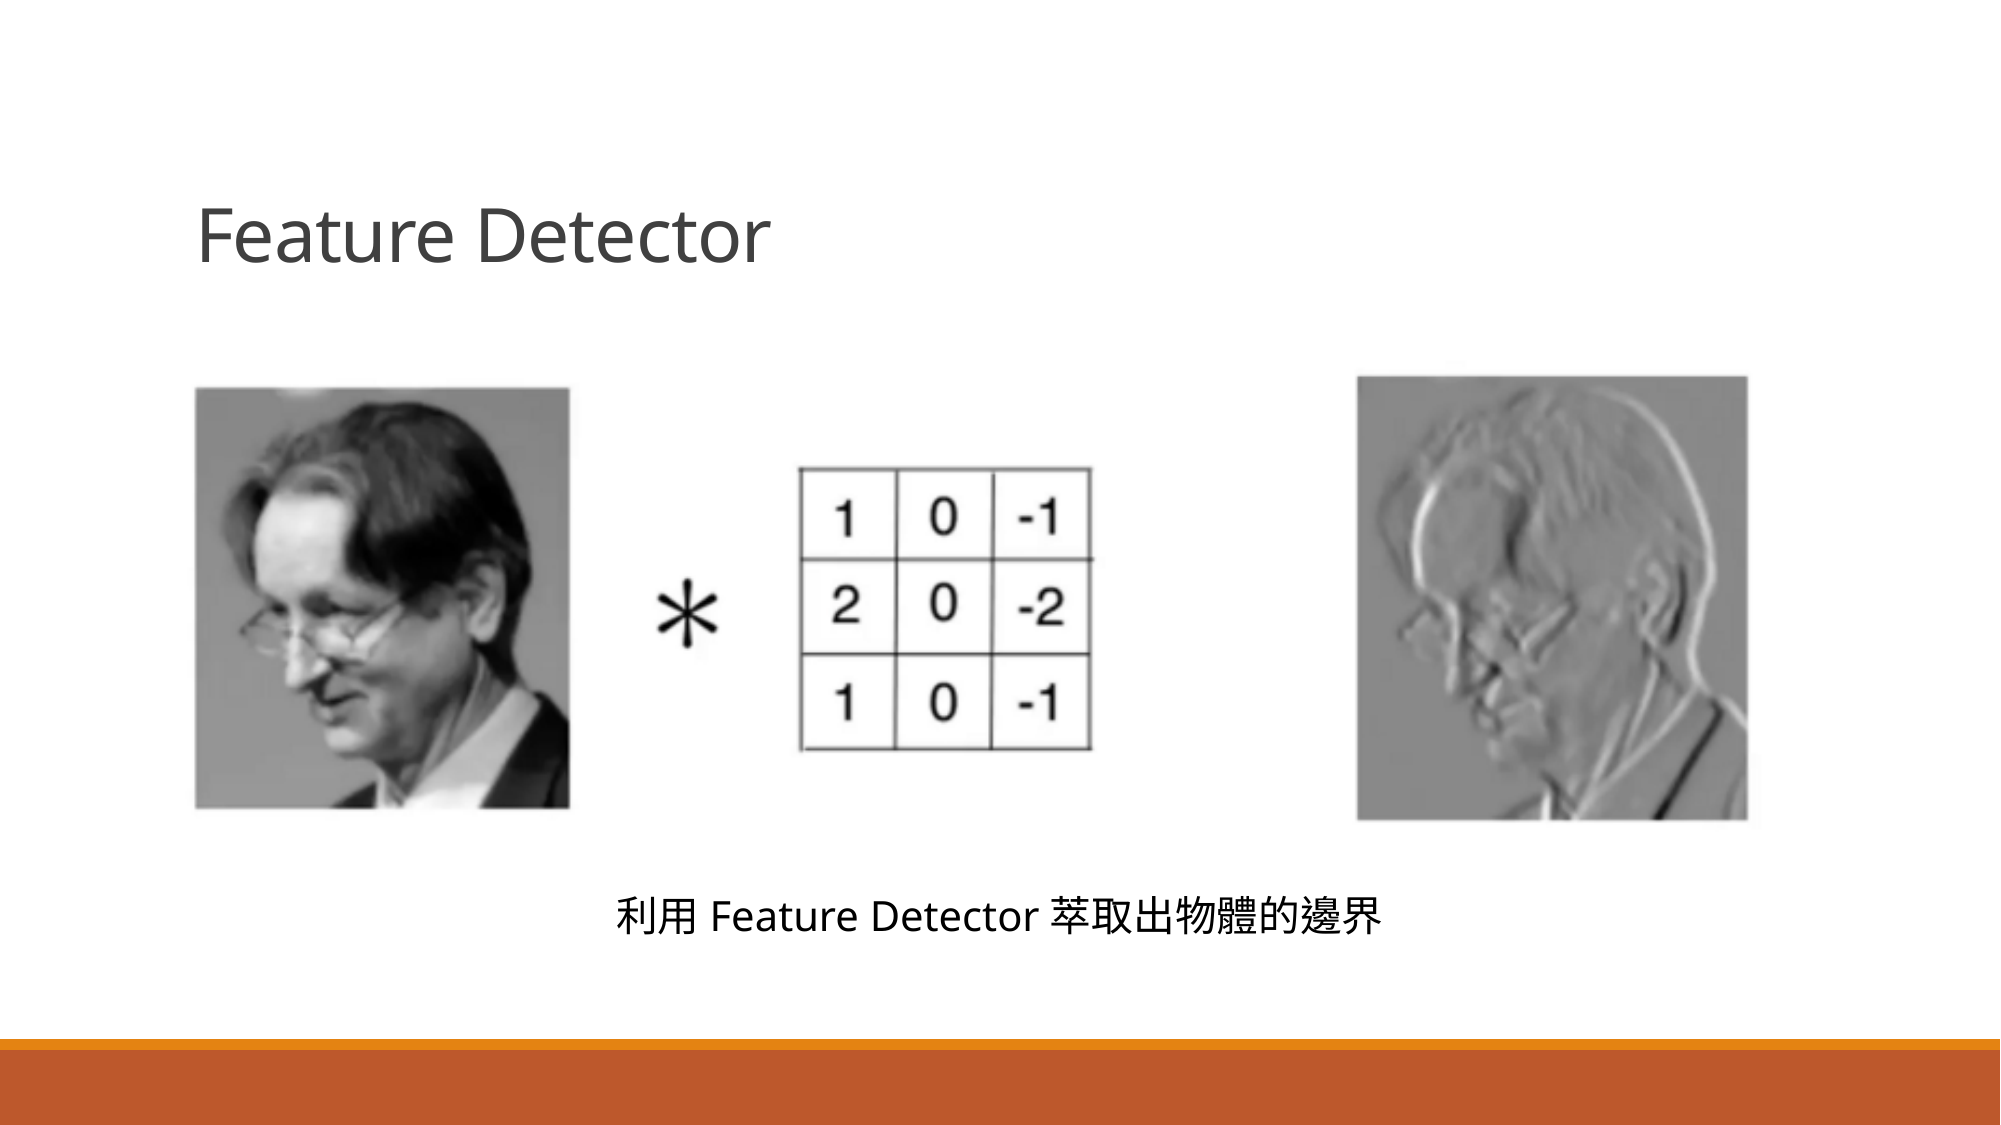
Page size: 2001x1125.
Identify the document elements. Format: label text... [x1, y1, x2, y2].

title Feature Detector [180, 47, 1830, 274]
text_box 利用Feature Detector萃取出物體的邊界 [137, 896, 1863, 1026]
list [136, 276, 1863, 888]
